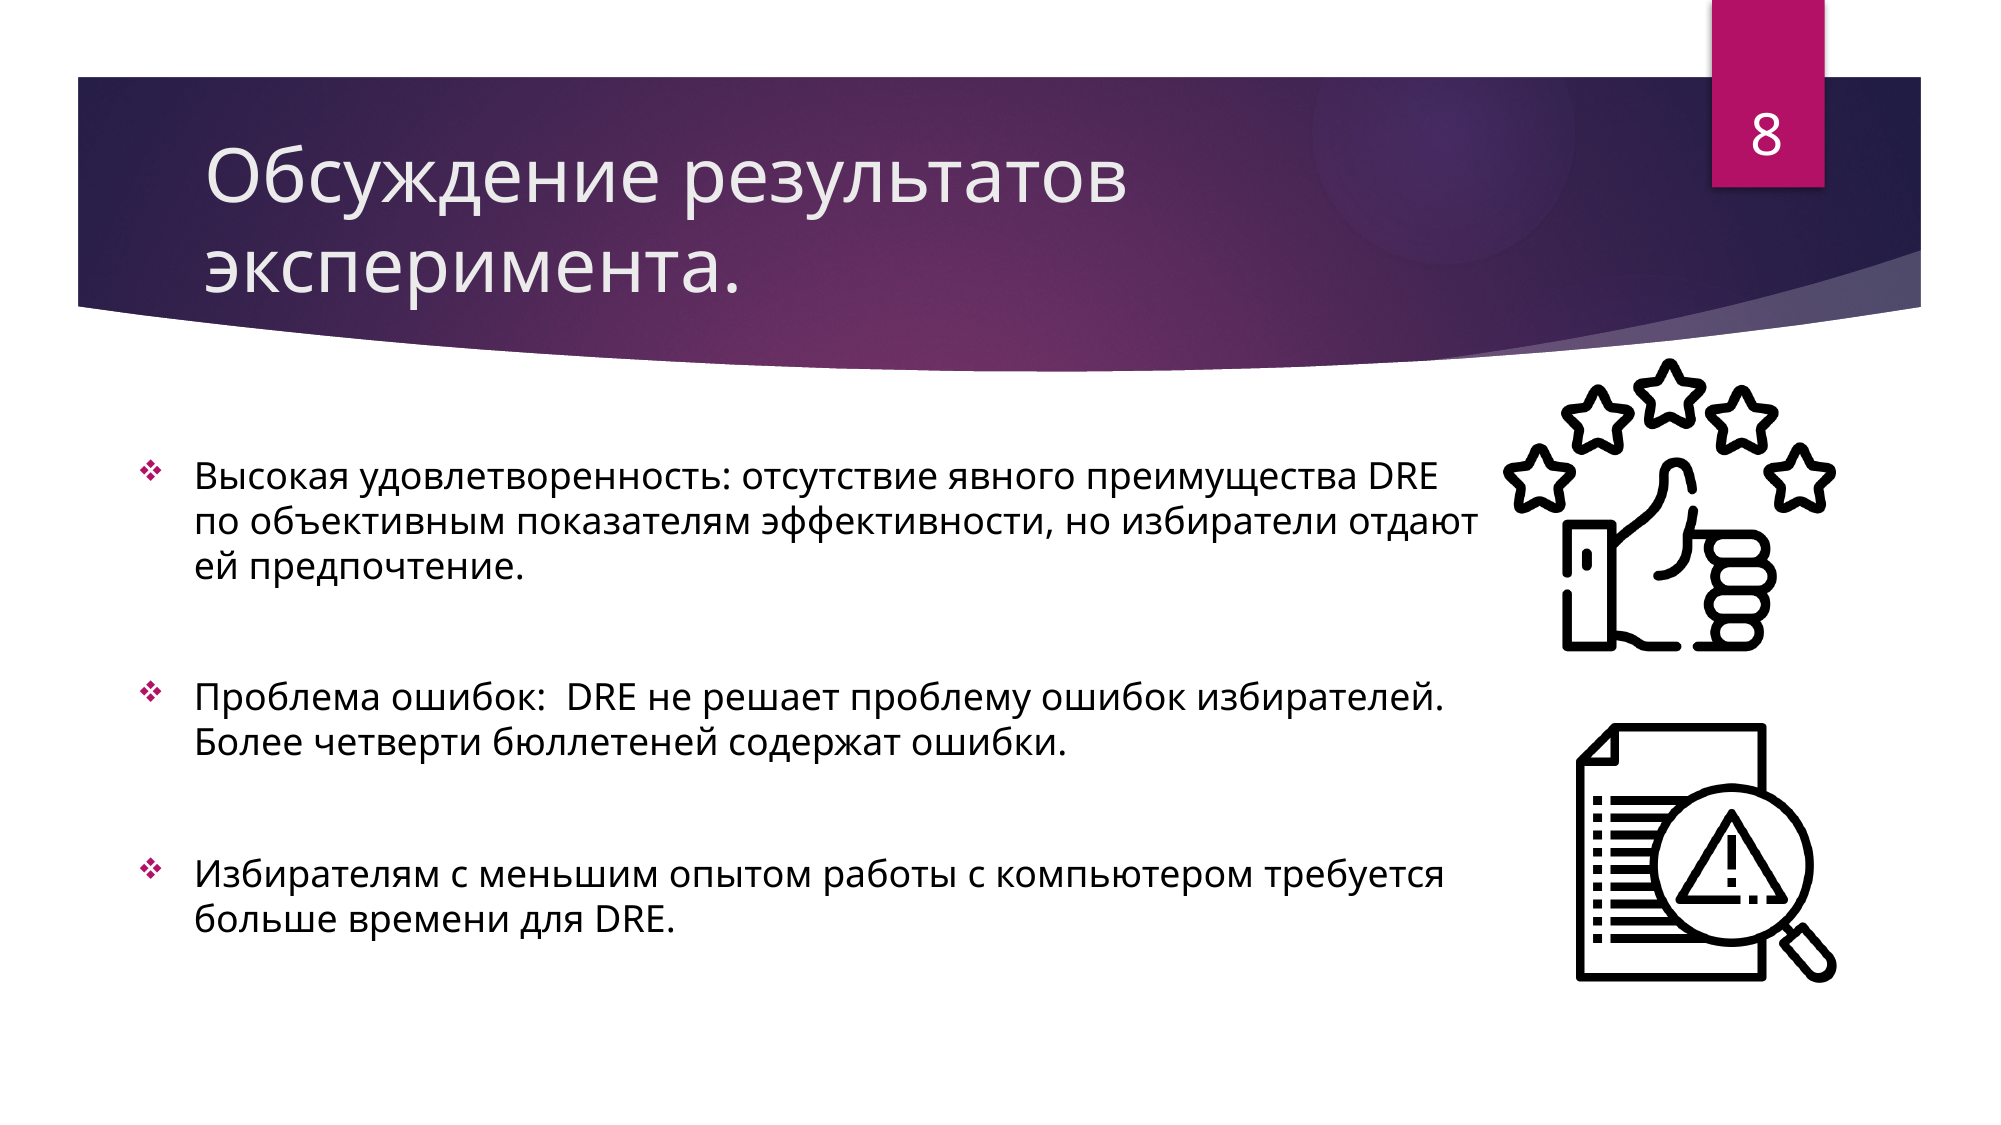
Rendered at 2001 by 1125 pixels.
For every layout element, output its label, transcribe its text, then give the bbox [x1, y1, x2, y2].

slide_number 8 [1698, 48, 1836, 175]
title Обсуждение результатов эксперимента. [189, 159, 1627, 276]
picture [1503, 338, 1836, 671]
list Высокая удовлетворенность: отсутствие явного преимущества DRE по объективным показателям эффективности, но избиратели отдают ей предпочтение. Проблема ошибок: DRE не решает проблему ошибок избирателей. Более четверти бюллетеней содержат ошибки. Избирателям с меньшим опытом работы с компьютером требуется больше времени для DRE. [121, 443, 1505, 1011]
picture [1567, 713, 1844, 991]
